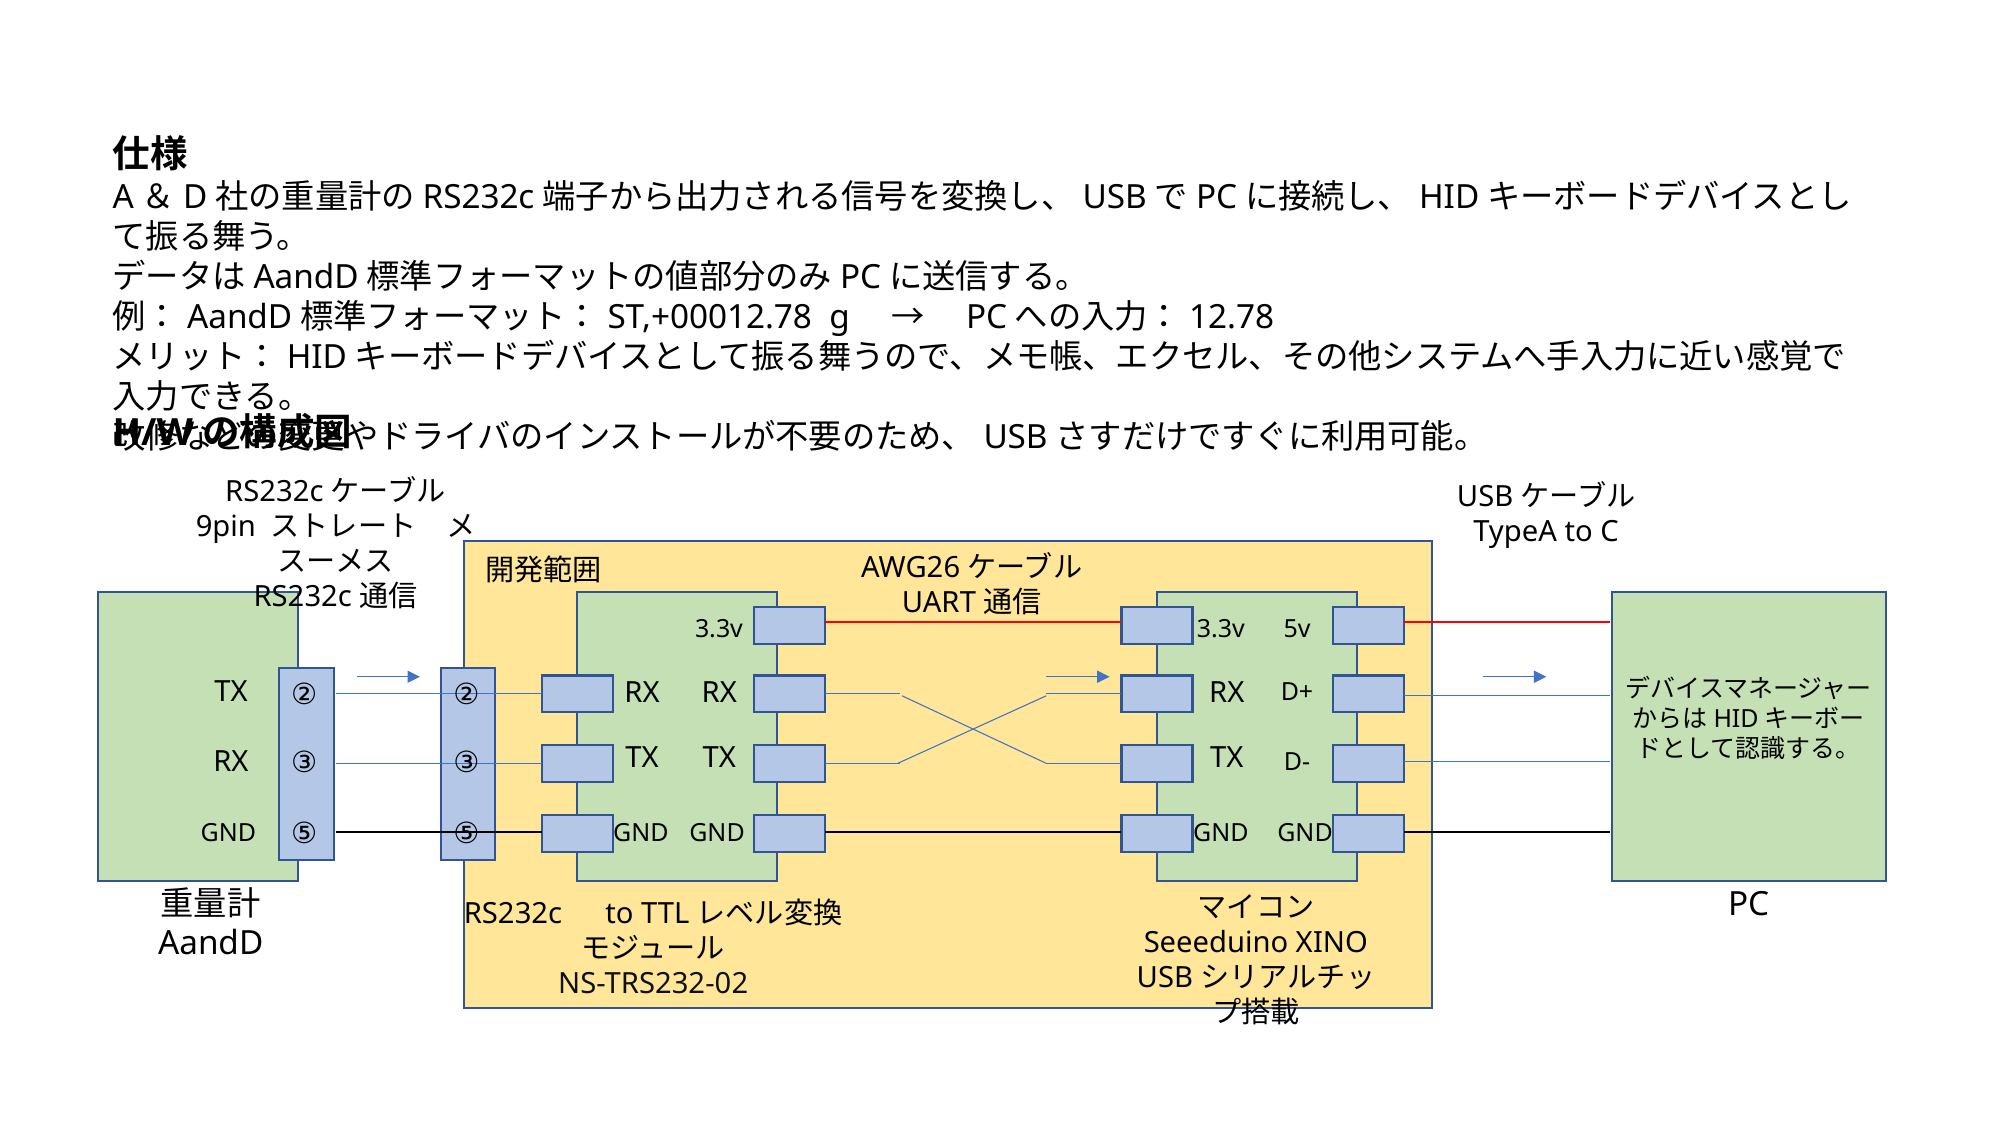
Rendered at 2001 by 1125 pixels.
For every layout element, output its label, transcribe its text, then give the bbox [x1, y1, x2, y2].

text_box GND [664, 809, 770, 854]
text_box TX [589, 731, 695, 782]
text_box [1358, 814, 1405, 853]
text_box [1120, 674, 1174, 713]
text_box 3.3v [666, 604, 772, 650]
text_box [1358, 762, 1433, 831]
text_box [278, 786, 335, 807]
text_box AWG26ケーブル UART通信 [823, 541, 1120, 626]
text_box [1120, 744, 1194, 783]
text_box [440, 718, 496, 736]
text_box TX [695, 731, 773, 782]
text_box [1156, 645, 1358, 674]
text_box 仕様 A＆D社の重量計のRS232c端子から出力される信号を変換し、USBでPCに接続し、HIDキーボードデバイスとして振る舞う。 データはAandD標準フォーマットの値部分のみPCに送信する。 例：AandD標準フォーマット：ST,+00012.78 g → PCへの入力：12.78 メリット：HIDキーボードデバイスとして振る舞うので、メモ帳、エクセル、その他システムへ手入力に近い感覚で入力できる。 改修などの変更やドライバのインストールが不要のため、USBさすだけですぐに利用可能。 [97, 123, 1888, 463]
text_box [278, 857, 335, 861]
text_box [496, 694, 576, 763]
text_box RS232c to TTLレベル変換 モジュール NS-TRS232-02 [448, 886, 859, 1007]
text_box [770, 814, 826, 853]
text_box [496, 764, 576, 831]
text_box ⑤ [266, 807, 343, 857]
text_box TX [178, 664, 284, 715]
text_box [440, 857, 496, 861]
text_box [511, 540, 1433, 621]
text_box [1358, 696, 1433, 761]
text_box [778, 626, 1156, 763]
text_box [778, 764, 1156, 831]
text_box 重量計 AandD [65, 874, 356, 969]
text_box ② [428, 668, 505, 693]
text_box [440, 786, 496, 807]
text_box [576, 853, 778, 882]
text_box [576, 591, 778, 674]
text_box GND [175, 809, 266, 854]
text_box [463, 833, 1156, 1009]
text_box TX [1174, 731, 1280, 782]
text_box ② [428, 694, 505, 718]
text_box GND [1168, 809, 1252, 854]
text_box [1120, 814, 1168, 853]
text_box [772, 606, 826, 645]
text_box RX [589, 665, 695, 716]
text_box ⑤ [428, 832, 505, 857]
text_box ③ [428, 764, 505, 786]
text_box GND [1252, 809, 1358, 854]
text_box USBケーブル TypeA to C [1438, 470, 1655, 555]
text_box [1358, 833, 1433, 1009]
text_box [1358, 623, 1433, 695]
text_box [753, 744, 826, 783]
text_box [576, 782, 778, 814]
text_box [463, 594, 576, 693]
text_box [1156, 591, 1358, 606]
text_box [541, 744, 614, 783]
text_box 5v [1244, 604, 1350, 650]
text_box RX [178, 734, 278, 785]
text_box [773, 674, 826, 713]
text_box デバイスマネージャーからはHIDキーボードとして認識する。 [1609, 665, 1888, 770]
text_box RS232cケーブル 9pin ストレート メスーメス RS232c通信 [161, 465, 511, 620]
text_box [1611, 770, 1887, 882]
text_box RX [695, 665, 773, 716]
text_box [901, 695, 1047, 764]
text_box 開発範囲 [463, 543, 624, 594]
text_box [1156, 853, 1358, 881]
text_box D- [1244, 738, 1350, 784]
text_box D+ [1244, 668, 1350, 714]
text_box ③ [266, 736, 343, 786]
text_box [541, 674, 589, 713]
text_box マイコン Seeeduino XINO USBシリアルチップ搭載 [1107, 881, 1405, 1036]
text_box [1156, 782, 1358, 814]
text_box 3.3v [1168, 604, 1244, 650]
text_box [1611, 591, 1887, 665]
text_box [1156, 713, 1358, 744]
text_box PC [1611, 874, 1886, 929]
text_box ③ [428, 736, 505, 763]
text_box [576, 713, 778, 744]
text_box [1120, 606, 1168, 645]
text_box ② [266, 668, 343, 718]
text_box RX [1174, 665, 1280, 716]
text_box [897, 695, 901, 764]
text_box GND [588, 809, 664, 854]
text_box [541, 814, 588, 853]
text_box [278, 718, 335, 736]
text_box [1350, 606, 1405, 645]
text_box ⑤ [428, 807, 505, 831]
text_box [1350, 674, 1405, 713]
text_box [1350, 744, 1405, 783]
text_box [97, 591, 299, 874]
text_box H/Wの構成図 [97, 400, 389, 461]
